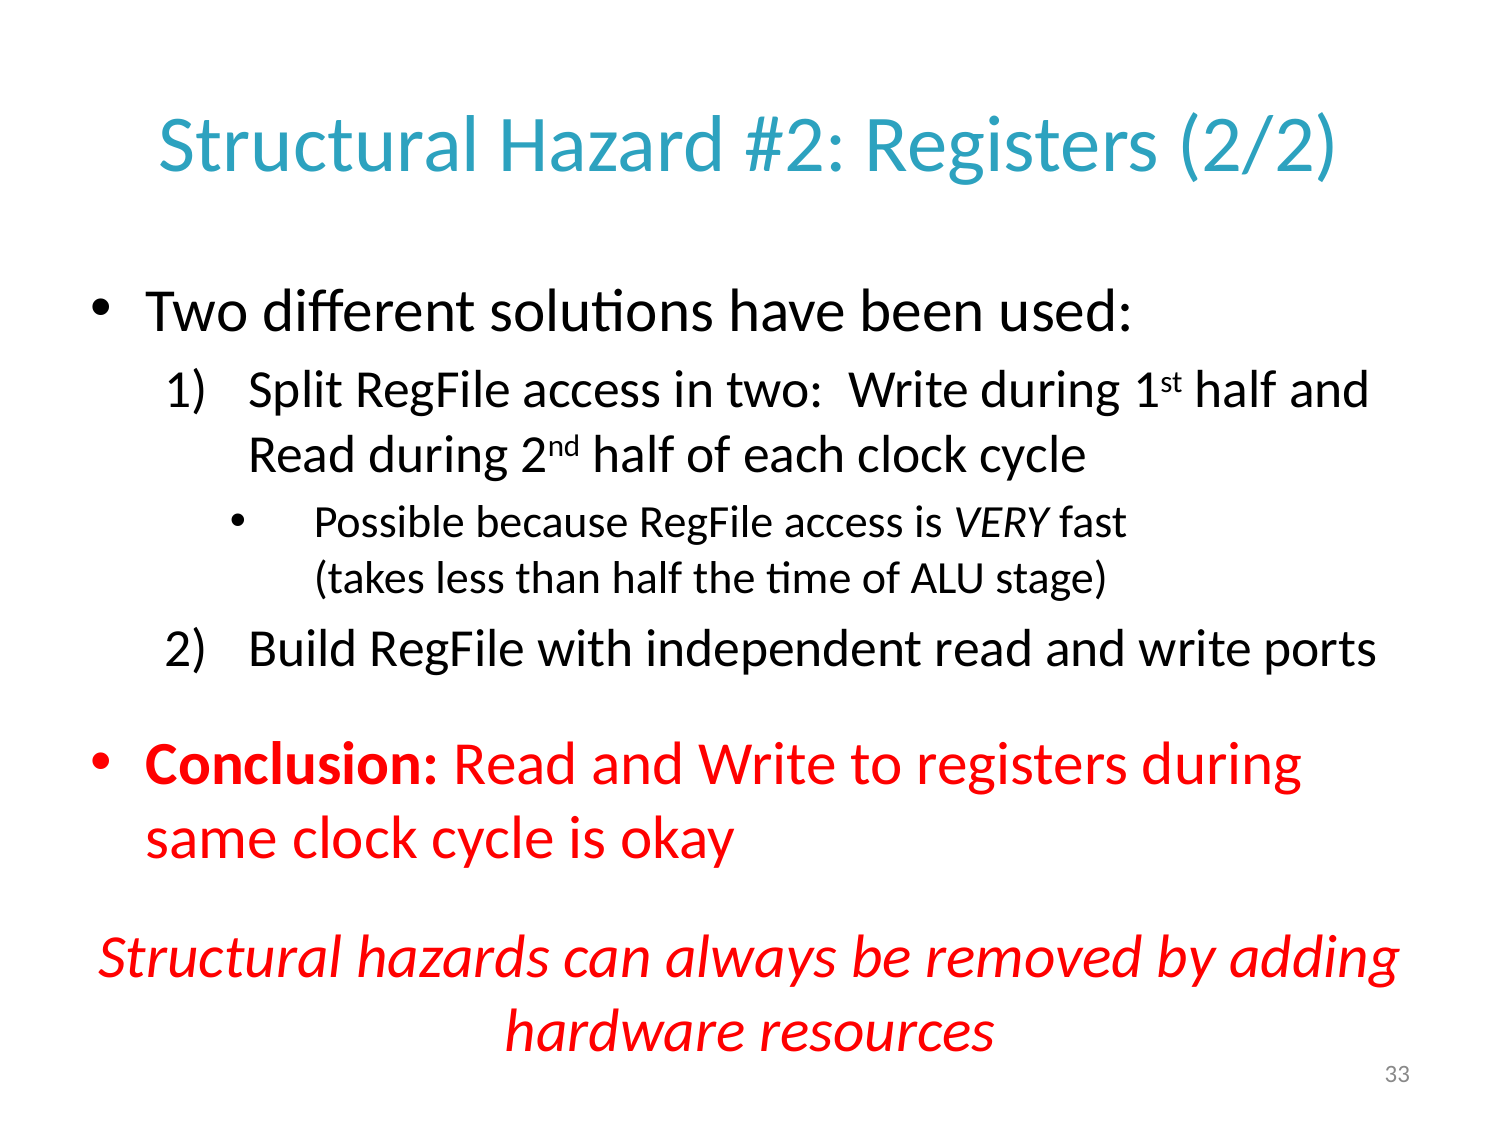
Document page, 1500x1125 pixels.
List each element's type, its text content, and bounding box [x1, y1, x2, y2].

title Structural Hazard #2: Registers (2/2) [75, 45, 1425, 233]
list Two different solutions have been used: Split RegFile access in two: Write during 1st half and Read during 2nd half of each clock cycle Possible because RegFile access is VERY fast (takes less than half the time of ALU stage) Build RegFile with independent read and write ports Conclusion: Read and Write to registers during same clock cycle is okay Structural hazards can always be removed by adding hardware resources [75, 262, 1425, 1073]
slide_number 33 [1074, 1042, 1425, 1103]
